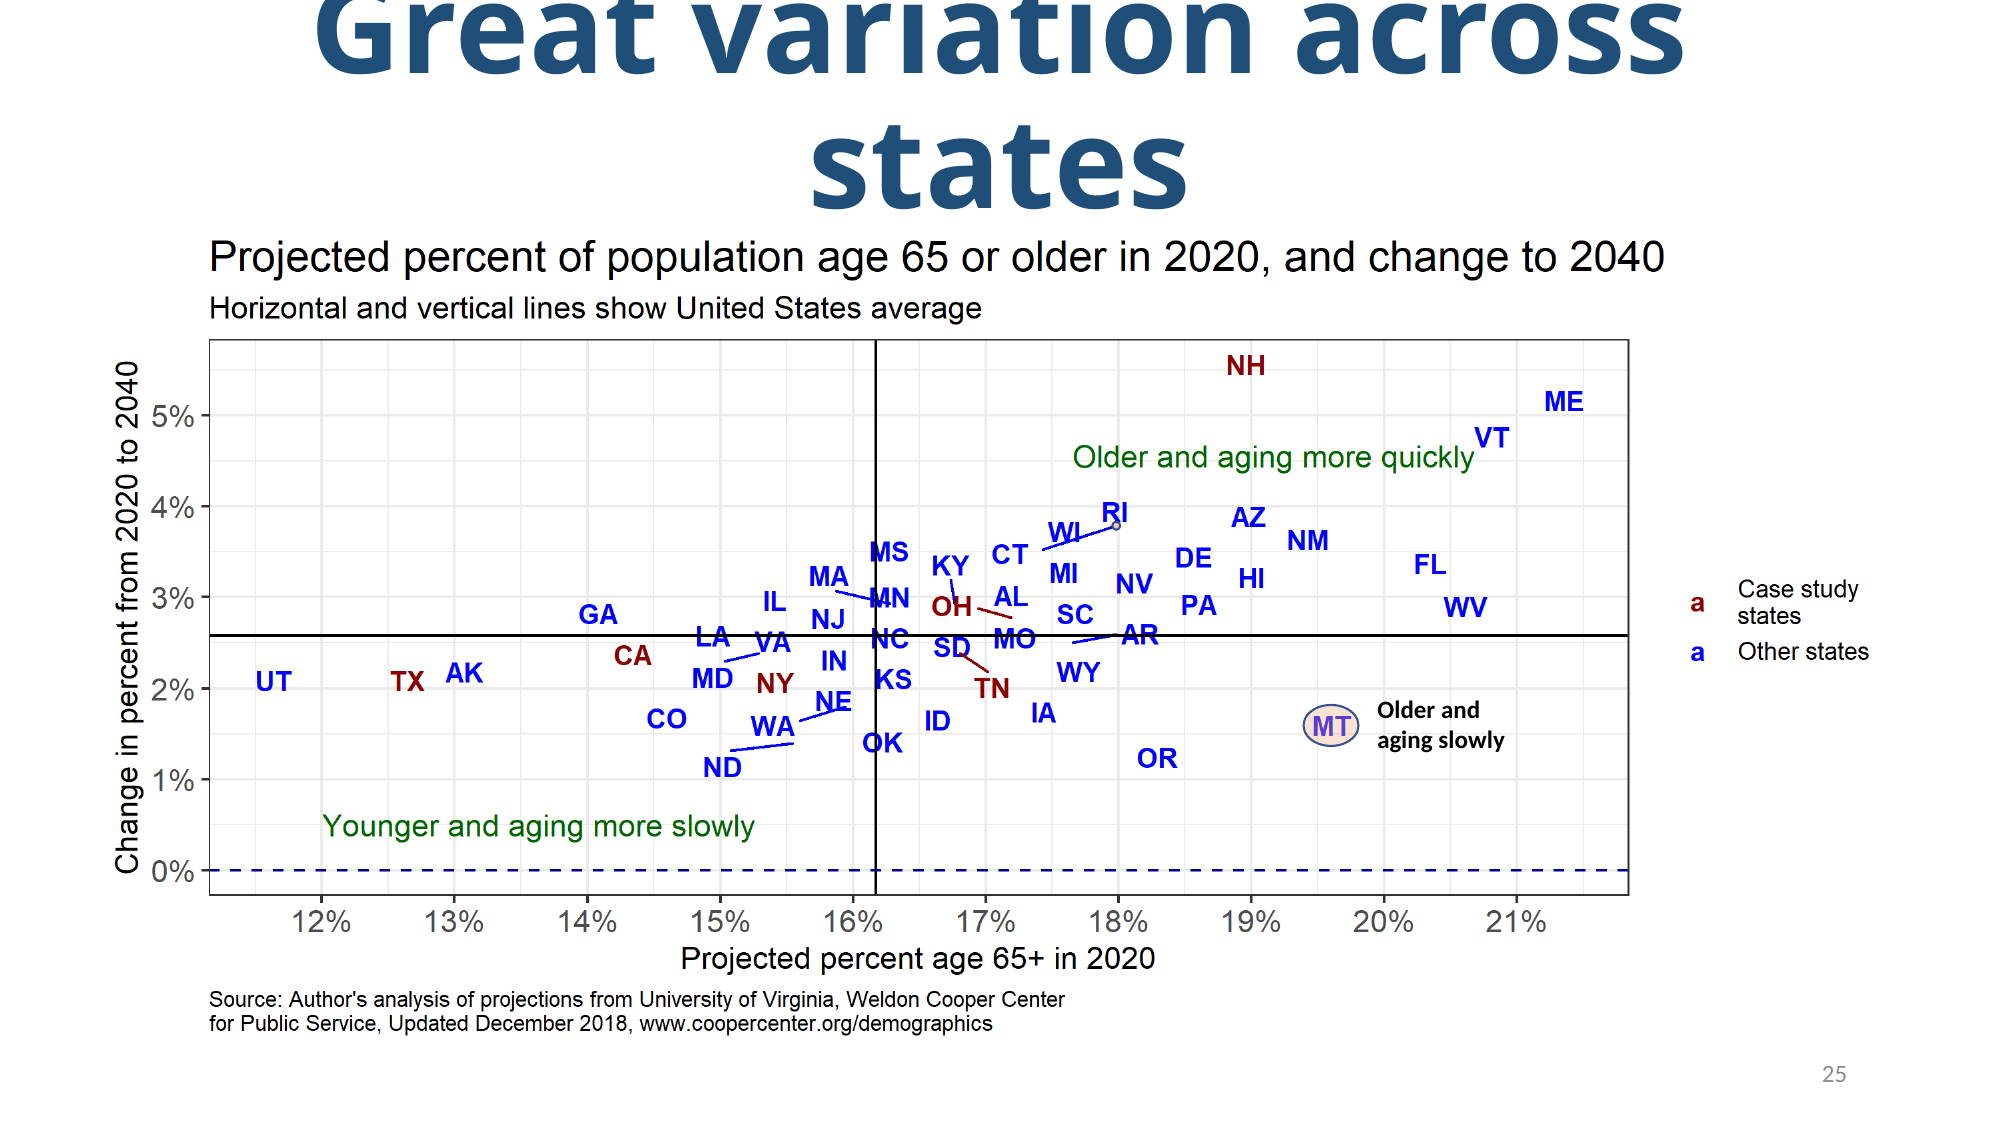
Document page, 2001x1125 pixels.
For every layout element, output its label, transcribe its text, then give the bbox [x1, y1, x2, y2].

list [99, 224, 1900, 1050]
title Great variation across states [137, 25, 1863, 176]
slide_number 25 [1412, 1050, 1863, 1103]
